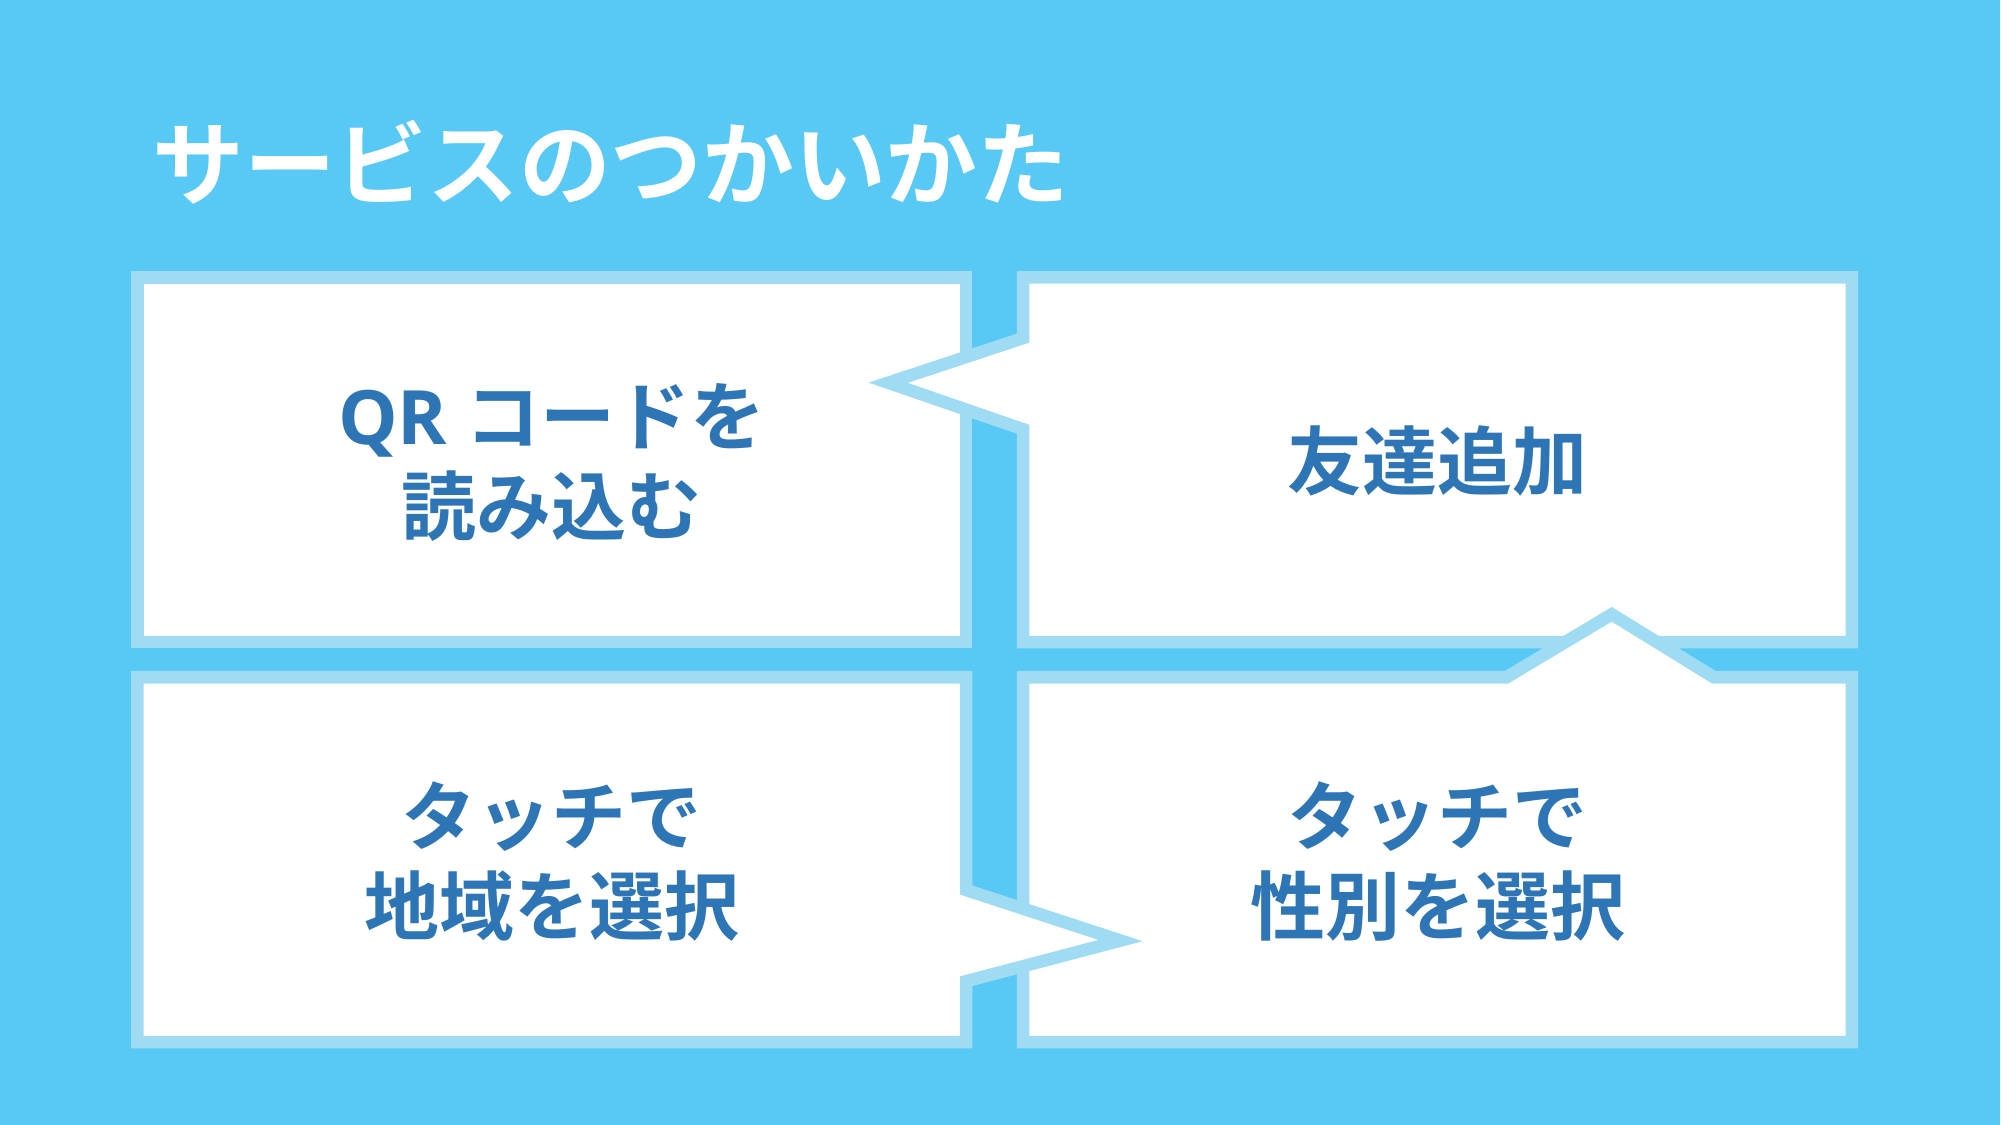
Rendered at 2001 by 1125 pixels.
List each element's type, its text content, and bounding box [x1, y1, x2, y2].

text_box QRコードを 読み込む [136, 276, 967, 643]
text_box タッチで 性別を選択 [1022, 613, 1853, 1044]
text_box 友達追加 [884, 276, 1853, 644]
title サービスのつかいかた [137, 59, 1863, 278]
text_box タッチで 地域を選択 [136, 676, 1125, 1044]
